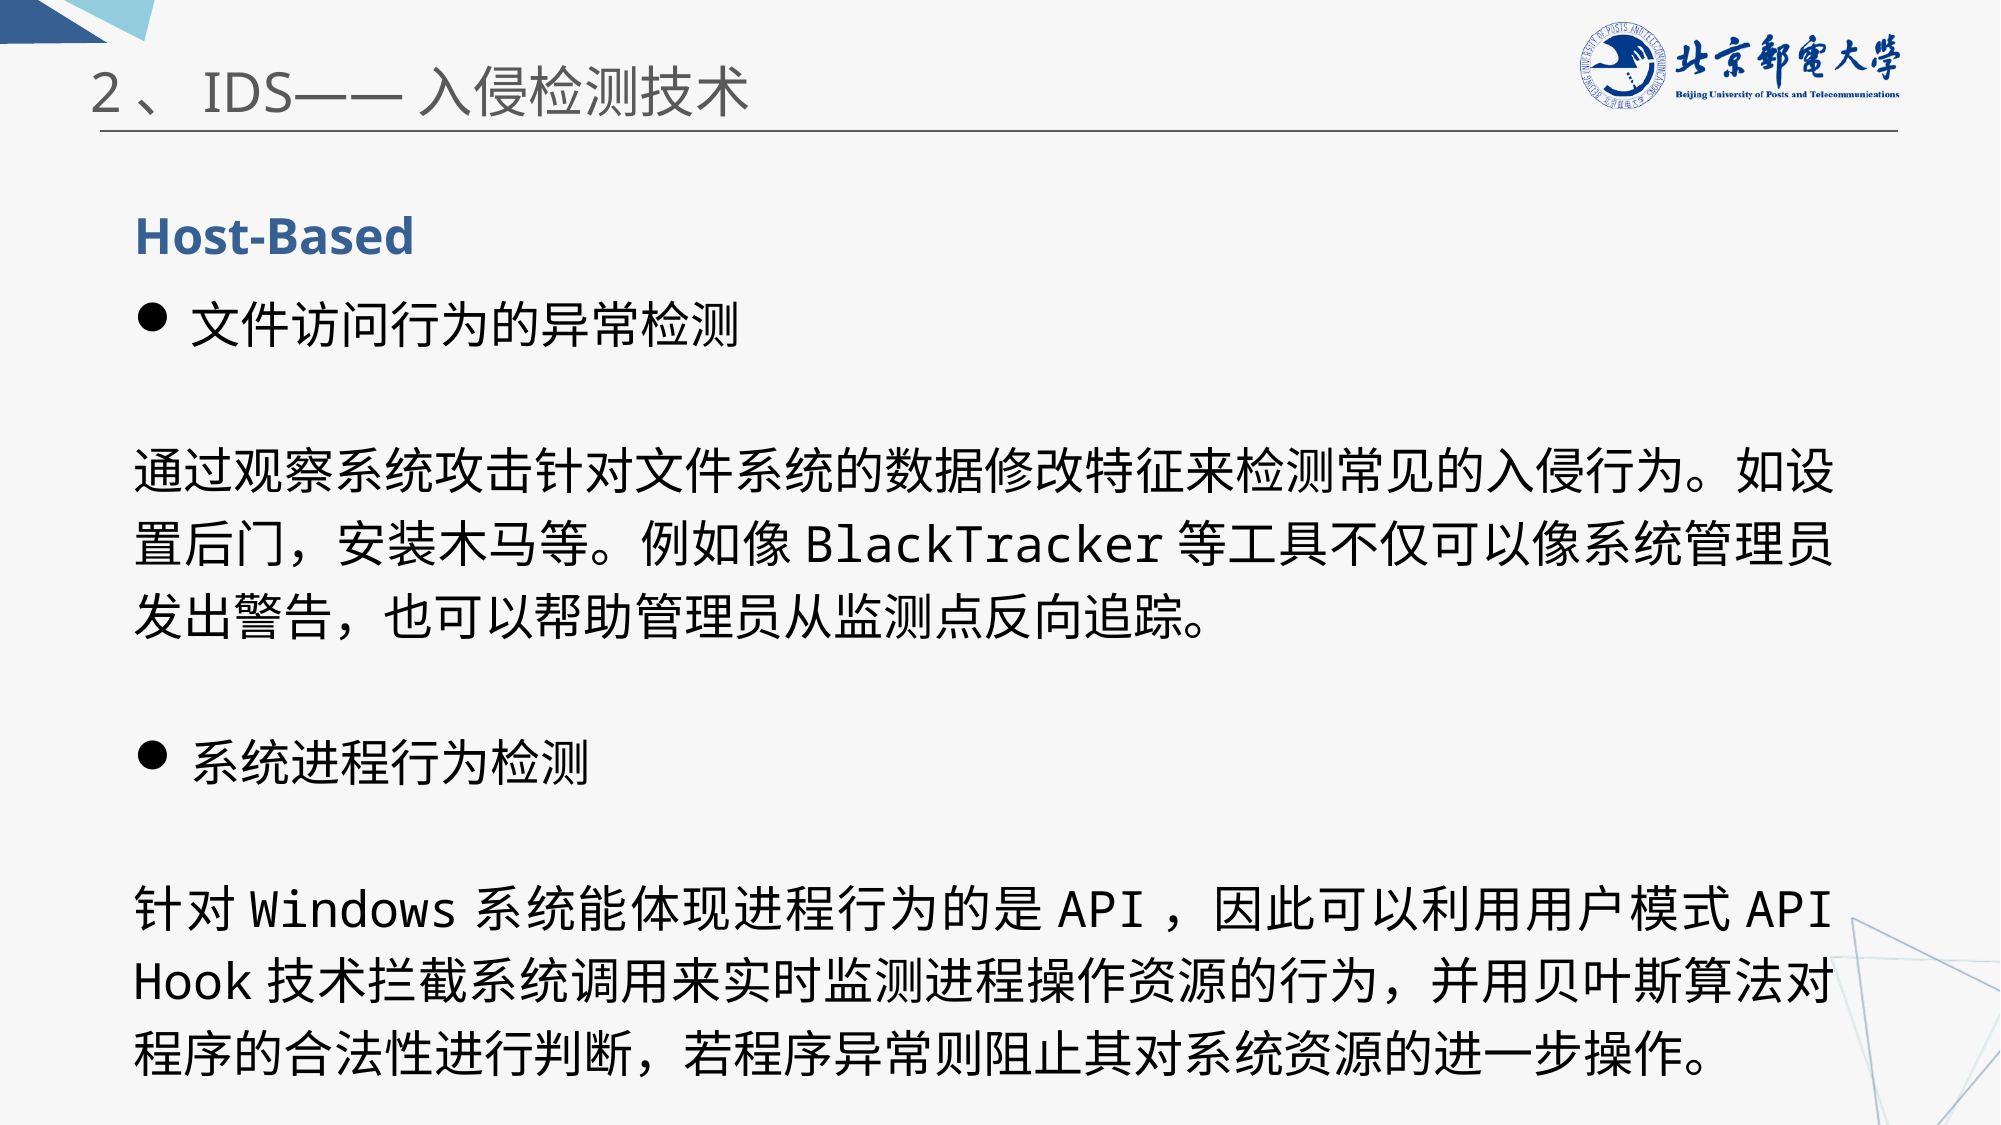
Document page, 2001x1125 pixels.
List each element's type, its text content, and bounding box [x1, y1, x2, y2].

picture [1831, 918, 2000, 1124]
text_box Host-Based [119, 197, 632, 273]
text_box 2、IDS——入侵检测技术 [75, 49, 766, 131]
picture [1580, 22, 1900, 109]
text_box 文件访问行为的异常检测 通过观察系统攻击针对文件系统的数据修改特征来检测常见的入侵行为。如设置后门，安装木马等。例如像BlackTracker等工具不仅可以像系统管理员发出警告，也可以帮助管理员从监测点反向追踪。 系统进程行为检测 针对Windows系统能体现进程行为的是API，因此可以利用用户模式API Hook技术拦截系统调用来实时监测进程操作资源的行为，并用贝叶斯算法对程序的合法性进行判断，若程序异常则阻止其对系统资源的进一步操作。 [119, 273, 1850, 1091]
